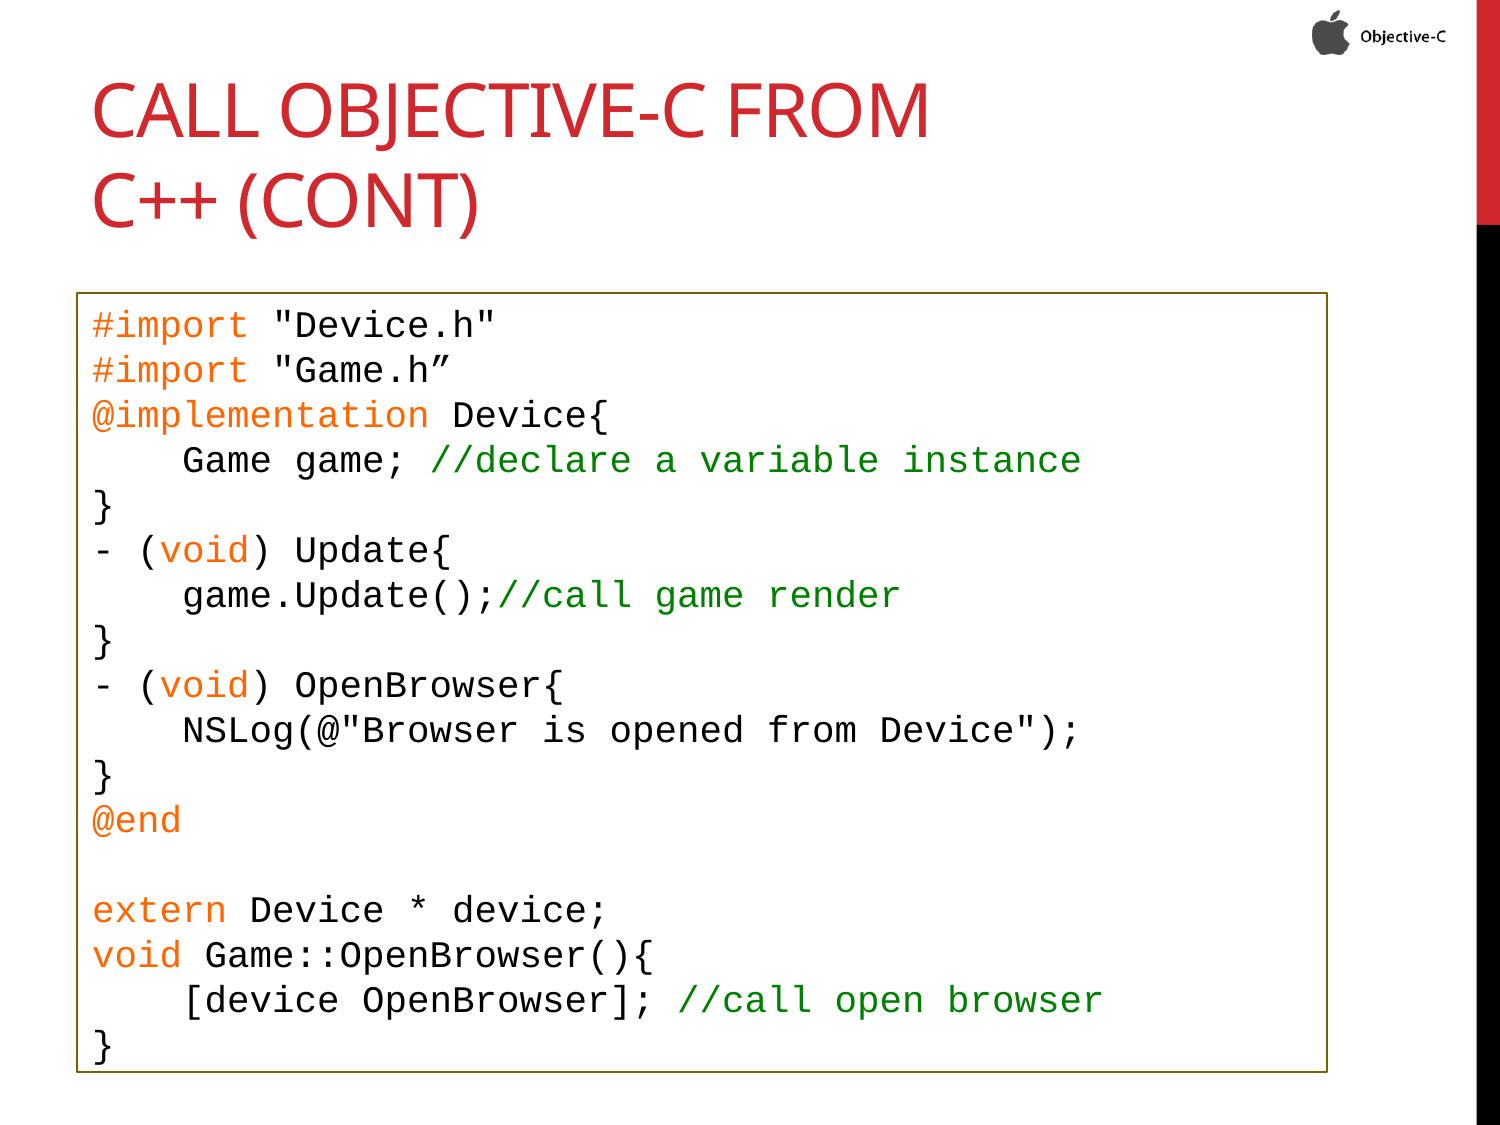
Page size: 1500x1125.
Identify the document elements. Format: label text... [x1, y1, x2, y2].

list [75, 287, 1325, 1005]
title Call Objective-C from C++ (CONT) [75, 25, 1025, 250]
text_box #import "Device.h" #import "Game.h” @implementation Device{ Game game; //declare a variable instance } - (void) Update{ game.Update();//call game render } - (void) OpenBrowser{ NSLog(@"Browser is opened from Device"); } @end extern Device * device; void Game::OpenBrowser(){ [device OpenBrowser]; //call open browser } [77, 292, 1328, 1073]
picture [1270, 0, 1488, 100]
